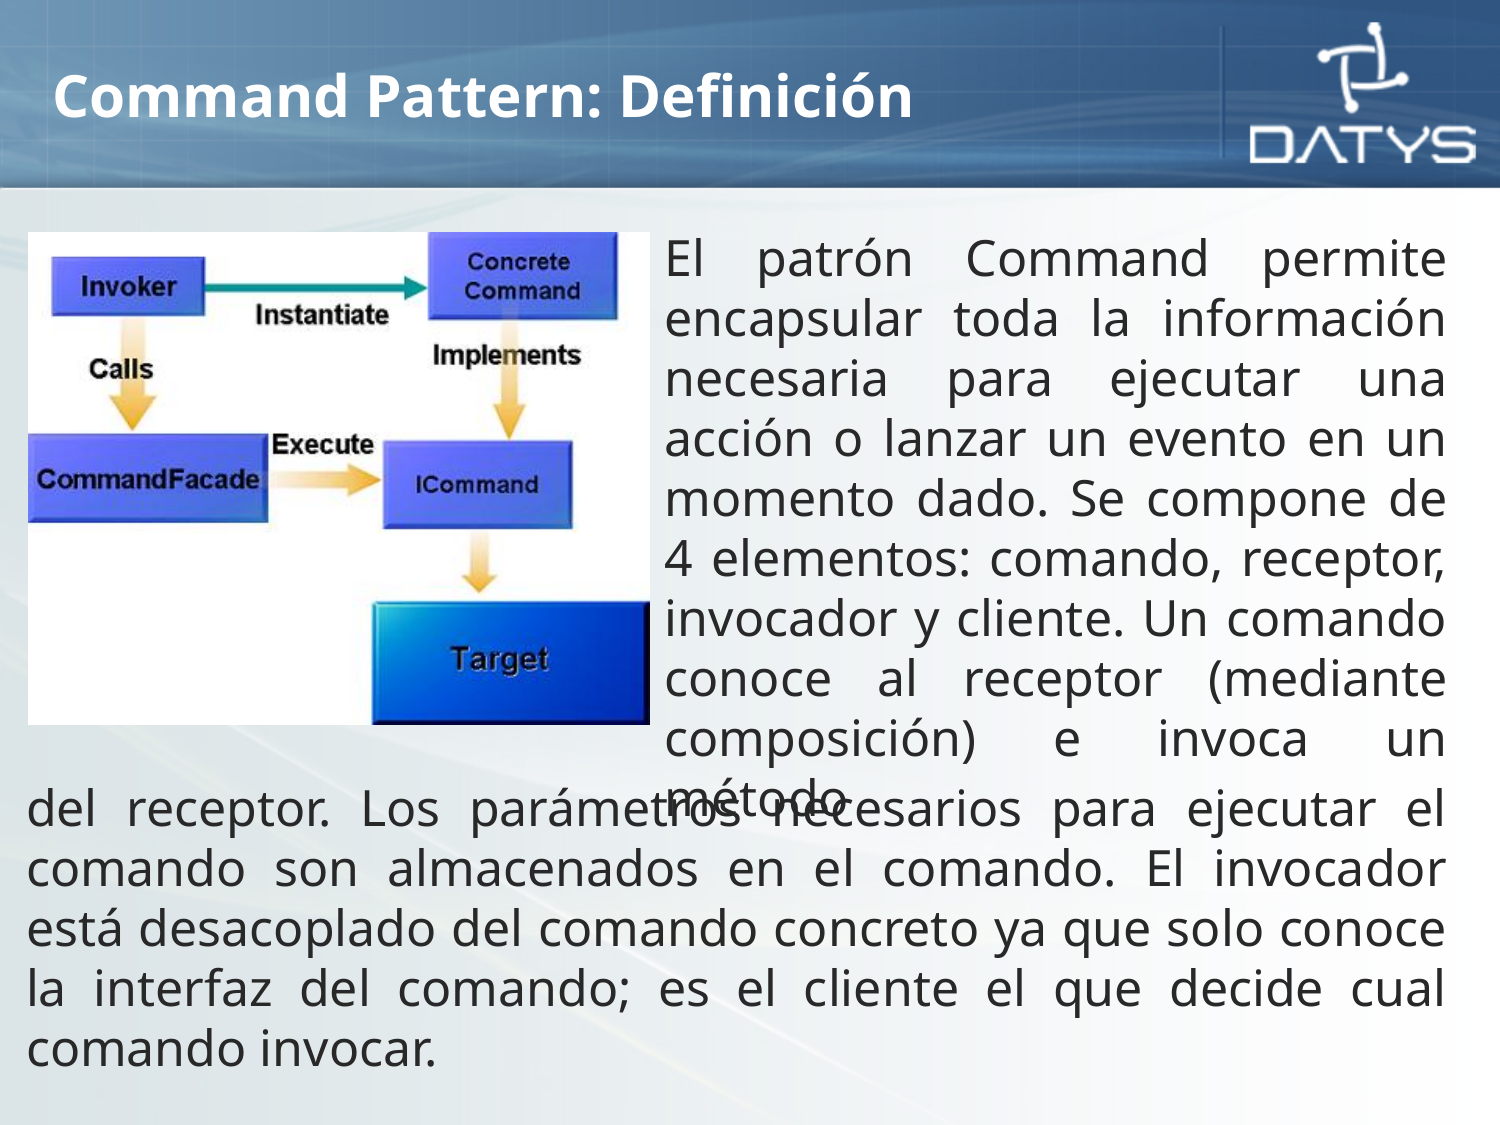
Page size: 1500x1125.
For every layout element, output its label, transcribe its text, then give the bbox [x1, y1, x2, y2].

text_box del receptor. Los parámetros necesarios para ejecutar el comando son almacenados en el comando. El invocador está desacoplado del comando concreto ya que solo conoce la interfaz del comando; es el cliente el que decide cual comando invocar. [11, 769, 1463, 1085]
text_box El patrón Command permite encapsular toda la información necesaria para ejecutar una acción o lanzar un evento en un momento dado. Se compone de 4 elementos: comando, receptor, invocador y cliente. Un comando conoce al receptor (mediante composición) e invoca un método [649, 219, 1463, 769]
title Command Pattern: Definición [37, 12, 1138, 175]
picture [0, 0, 1500, 1125]
